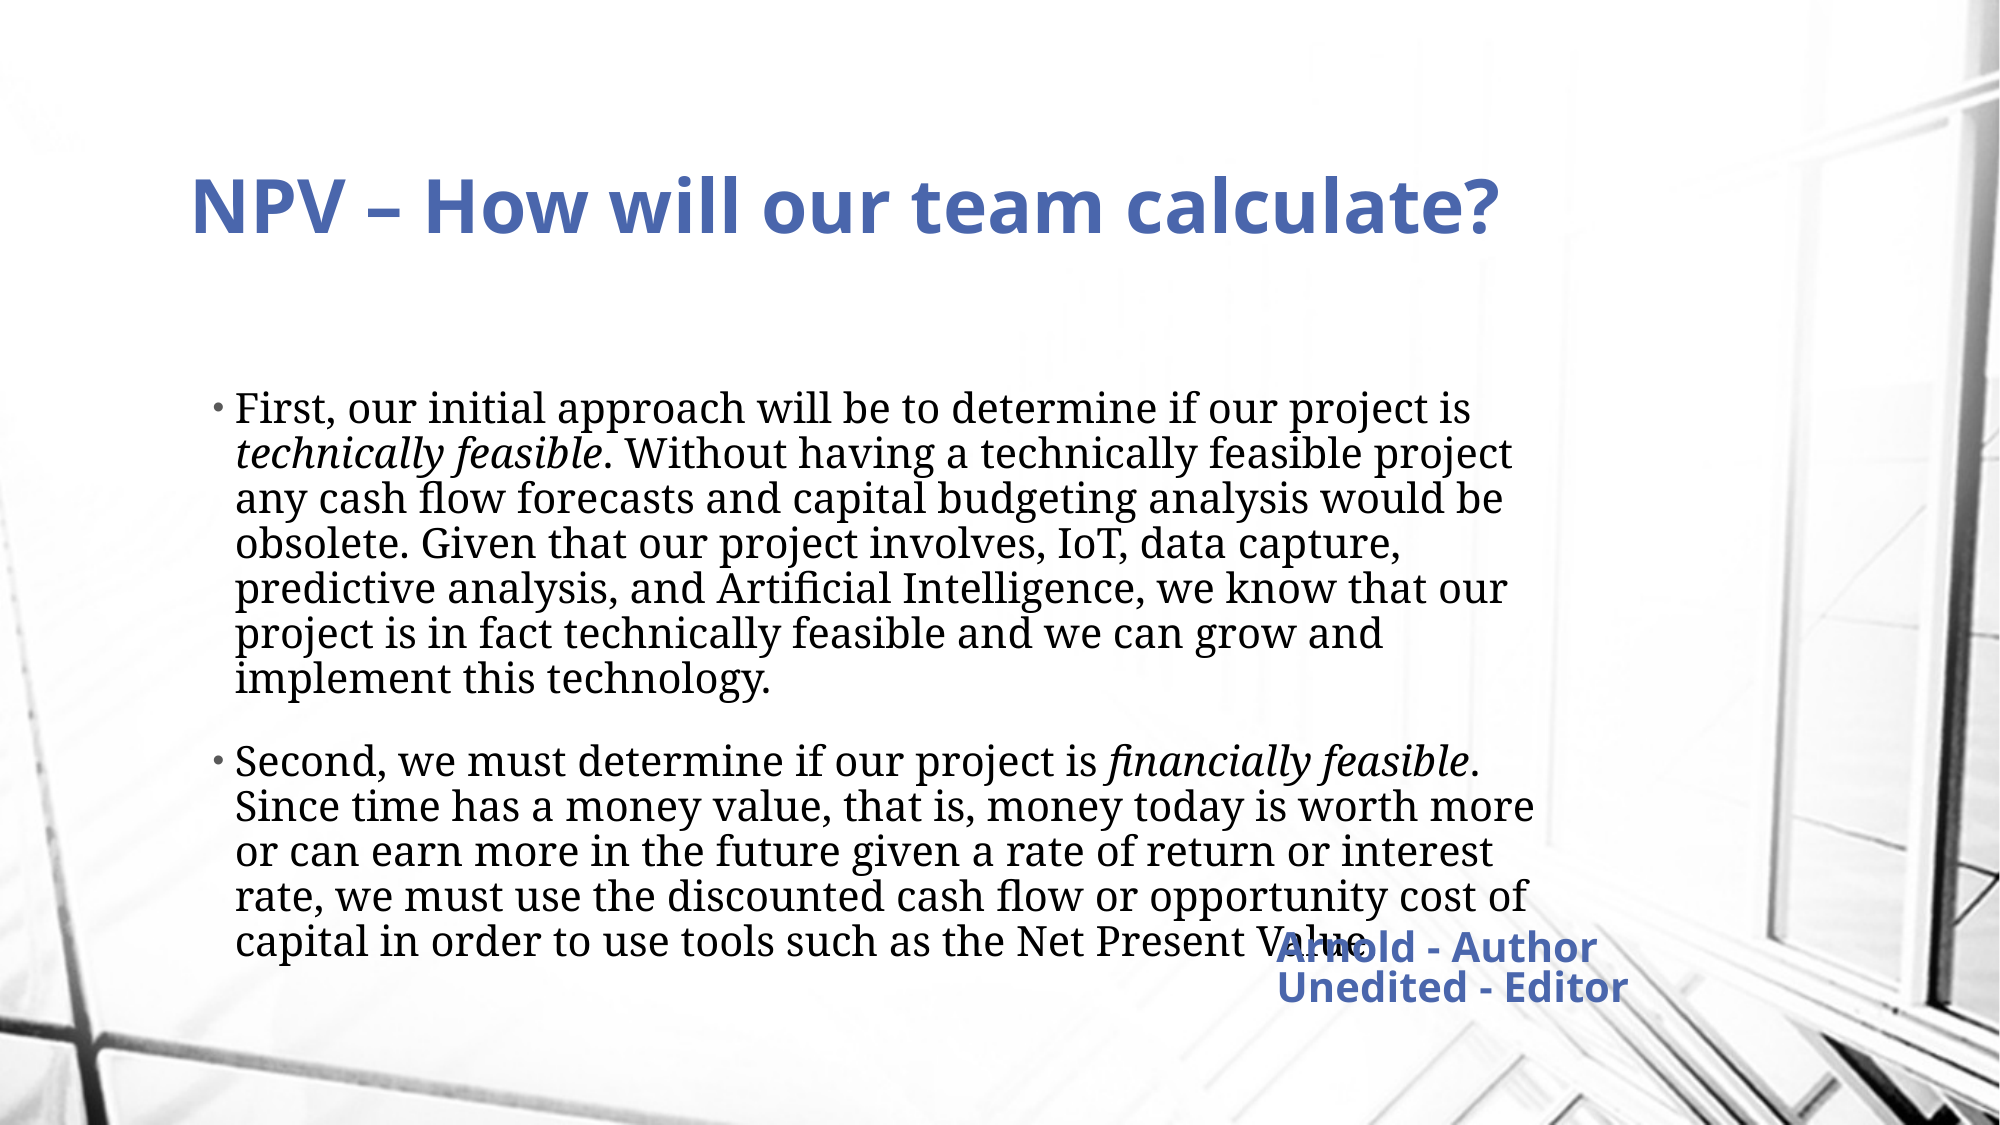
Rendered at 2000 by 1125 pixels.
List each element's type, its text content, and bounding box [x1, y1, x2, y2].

text_box Arnold - Author Unedited - Editor [1261, 919, 1825, 1025]
title NPV – How will our team calculate? [174, 87, 1600, 263]
picture [0, 0, 2000, 1125]
list First, our initial approach will be to determine if our project is technically feasible. Without having a technically feasible project any cash flow forecasts and capital budgeting analysis would be obsolete. Given that our project involves, IoT, data capture, predictive analysis, and Artificial Intelligence, we know that our project is in fact technically feasible and we can grow and implement this technology. Second, we must determine if our project is financially feasible. Since time has a money value, that is, money today is worth more or can earn more in the future given a rate of return or interest rate, we must use the discounted cash flow or opportunity cost of capital in order to use tools such as the Net Present Value. [174, 299, 1600, 988]
